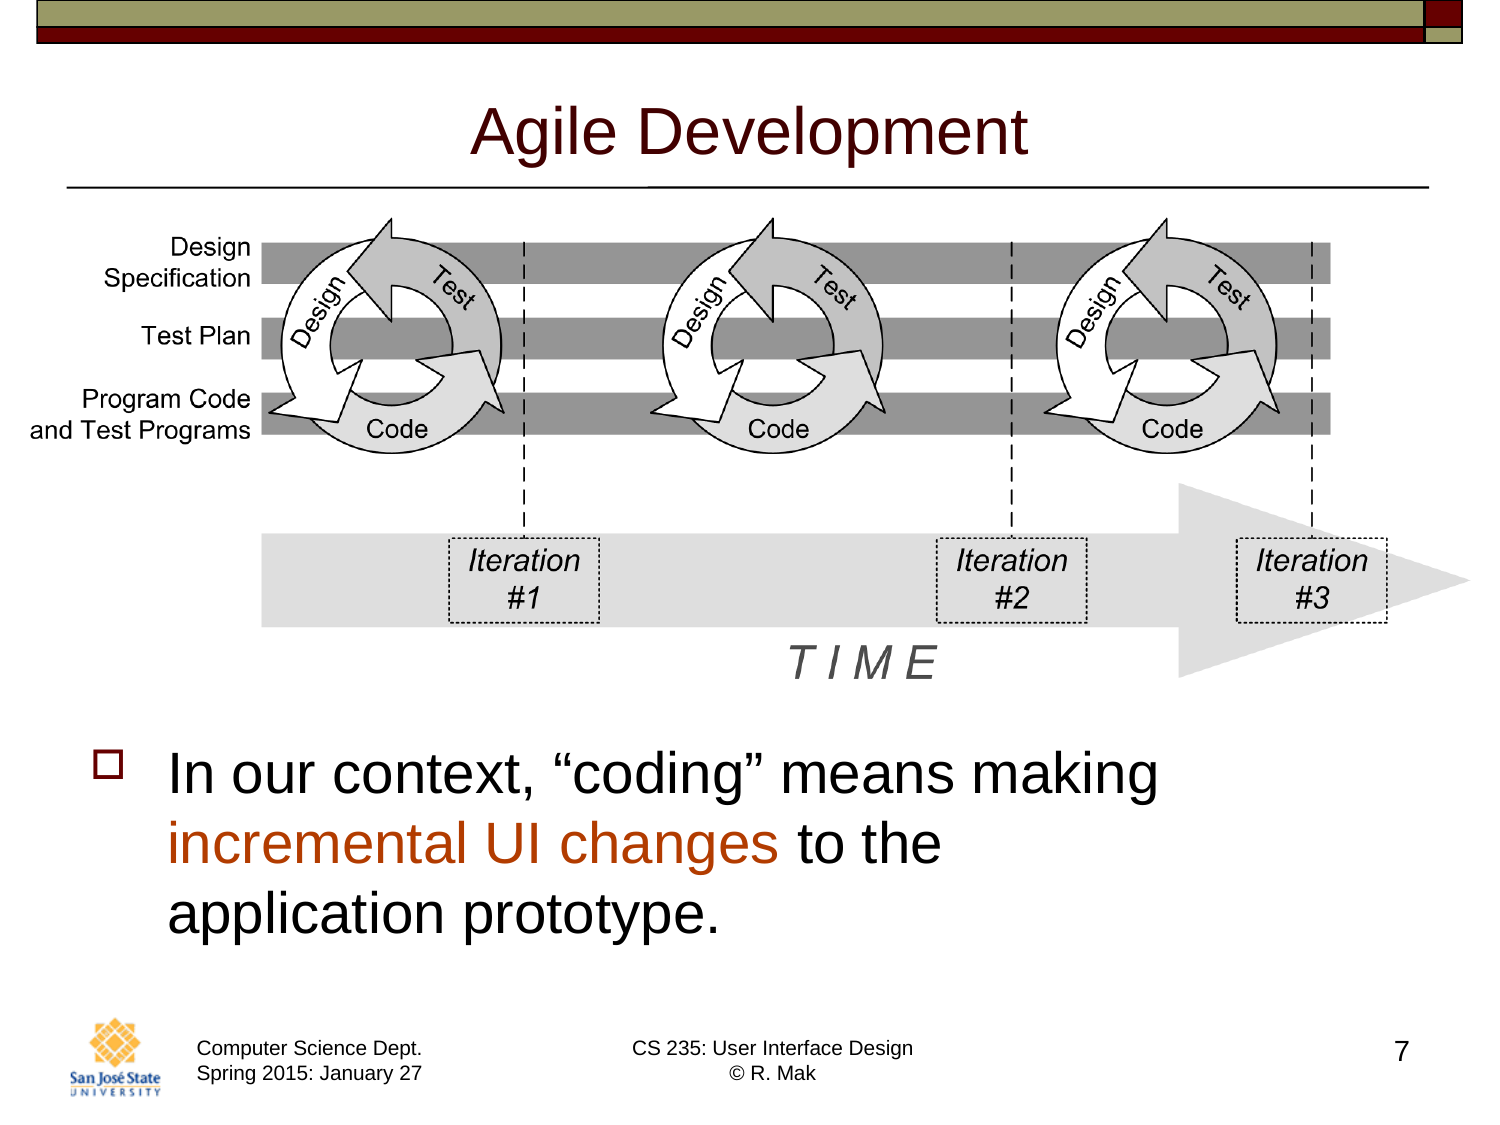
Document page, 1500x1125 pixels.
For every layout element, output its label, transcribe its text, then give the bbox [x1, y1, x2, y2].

title Agile Development [75, 67, 1425, 175]
picture [60, 1012, 166, 1112]
picture [29, 217, 1471, 693]
slide_number 7 [1112, 1025, 1425, 1100]
list In our context, “coding” means making incremental UI changes to the application prototype. [75, 727, 1425, 1006]
